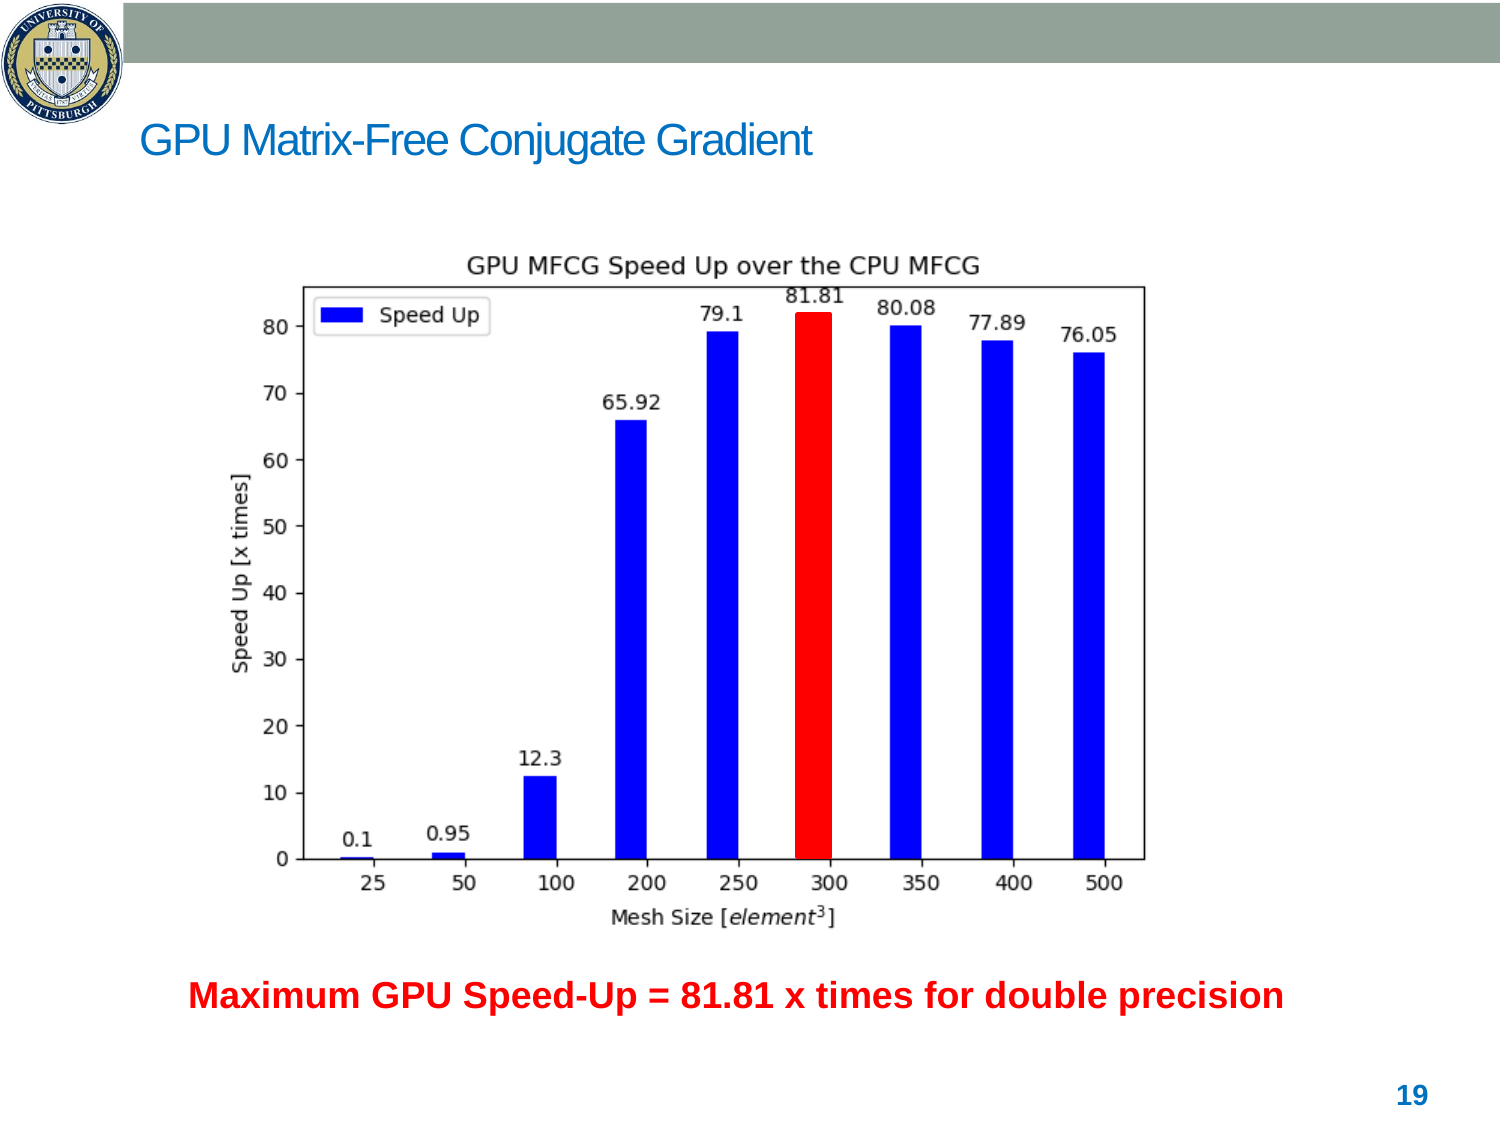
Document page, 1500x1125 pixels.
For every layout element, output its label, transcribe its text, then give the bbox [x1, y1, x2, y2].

picture [210, 234, 1171, 956]
slide_number 19 [1325, 1066, 1500, 1121]
picture [0, 2, 124, 125]
title GPU Matrix-Free Conjugate Gradient [124, 102, 1426, 227]
text_box Maximum GPU Speed-Up = 81.81 x times for double precision [173, 963, 1377, 1024]
